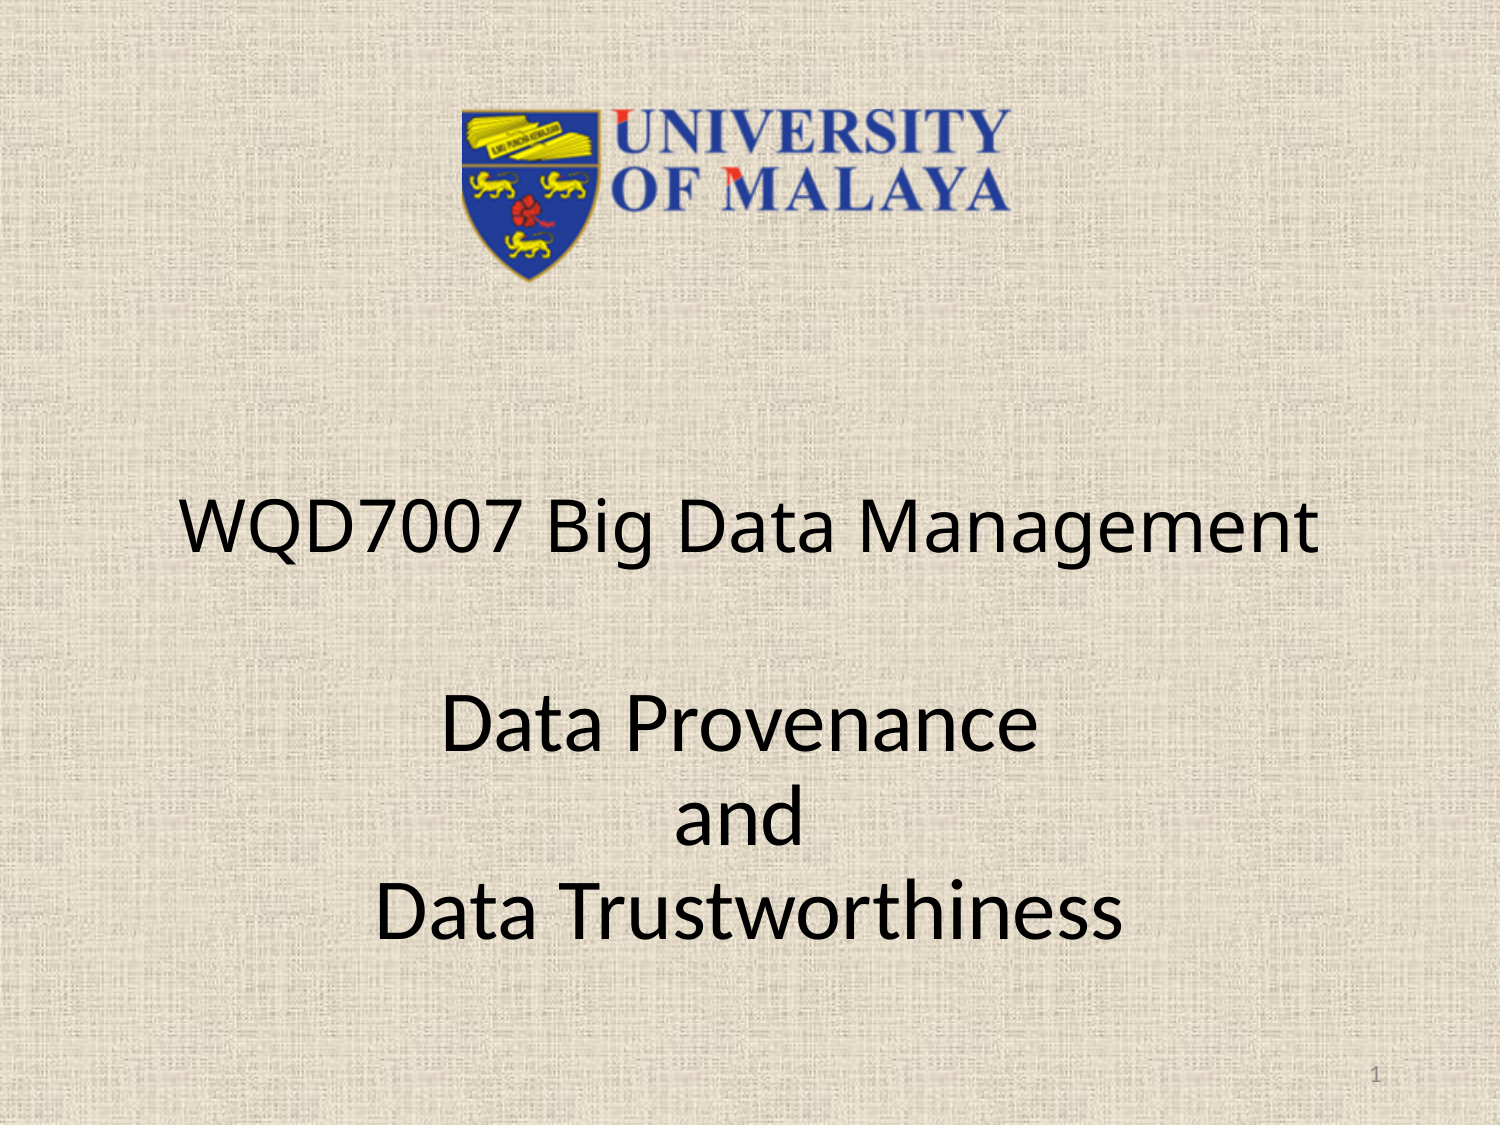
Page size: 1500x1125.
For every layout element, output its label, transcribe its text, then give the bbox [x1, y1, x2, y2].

picture [462, 62, 1011, 327]
subtitle Data Provenance and Data Trustworthiness [187, 668, 1313, 967]
slide_number 1 [1059, 1042, 1397, 1103]
title WQD7007 Big Data Management [112, 432, 1388, 576]
